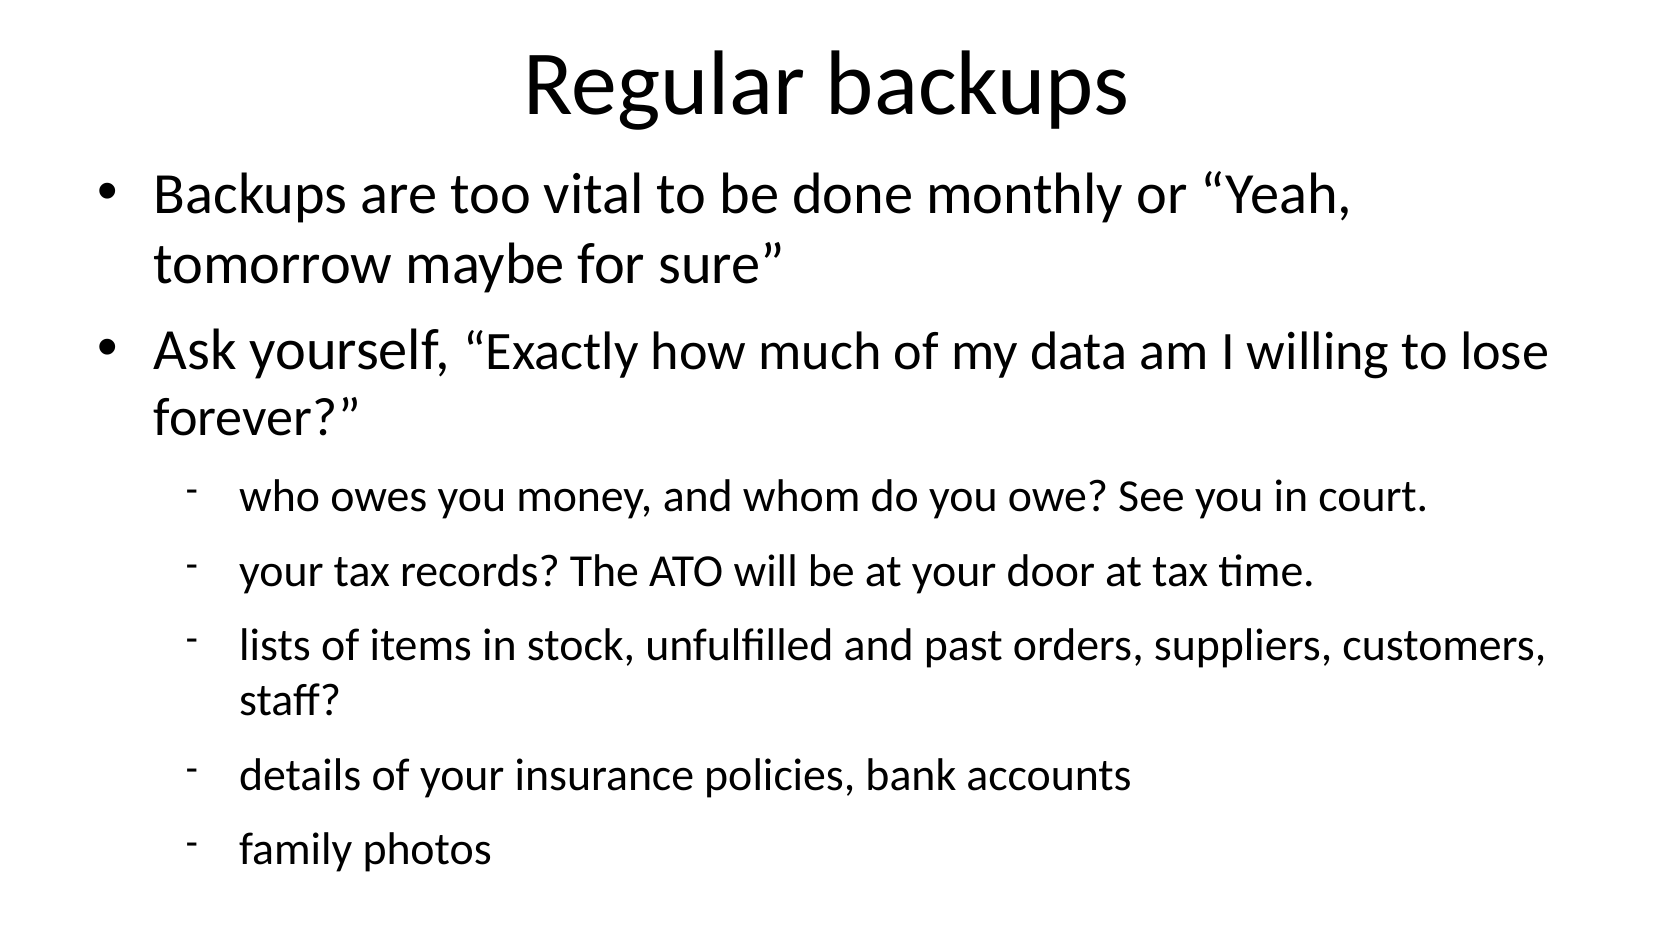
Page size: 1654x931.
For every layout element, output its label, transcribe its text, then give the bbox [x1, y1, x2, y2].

list Backups are too vital to be done monthly or “Yeah, tomorrow maybe for sure” Ask yourself, “Exactly how much of my data am I willing to lose forever?” who owes you money, and whom do you owe? See you in court. your tax records? The ATO will be at your door at tax time. lists of items in stock, unfulfilled and past orders, suppliers, customers, staff? details of your insurance policies, bank accounts family photos [82, 147, 1571, 831]
title Regular backups [82, 37, 1571, 118]
